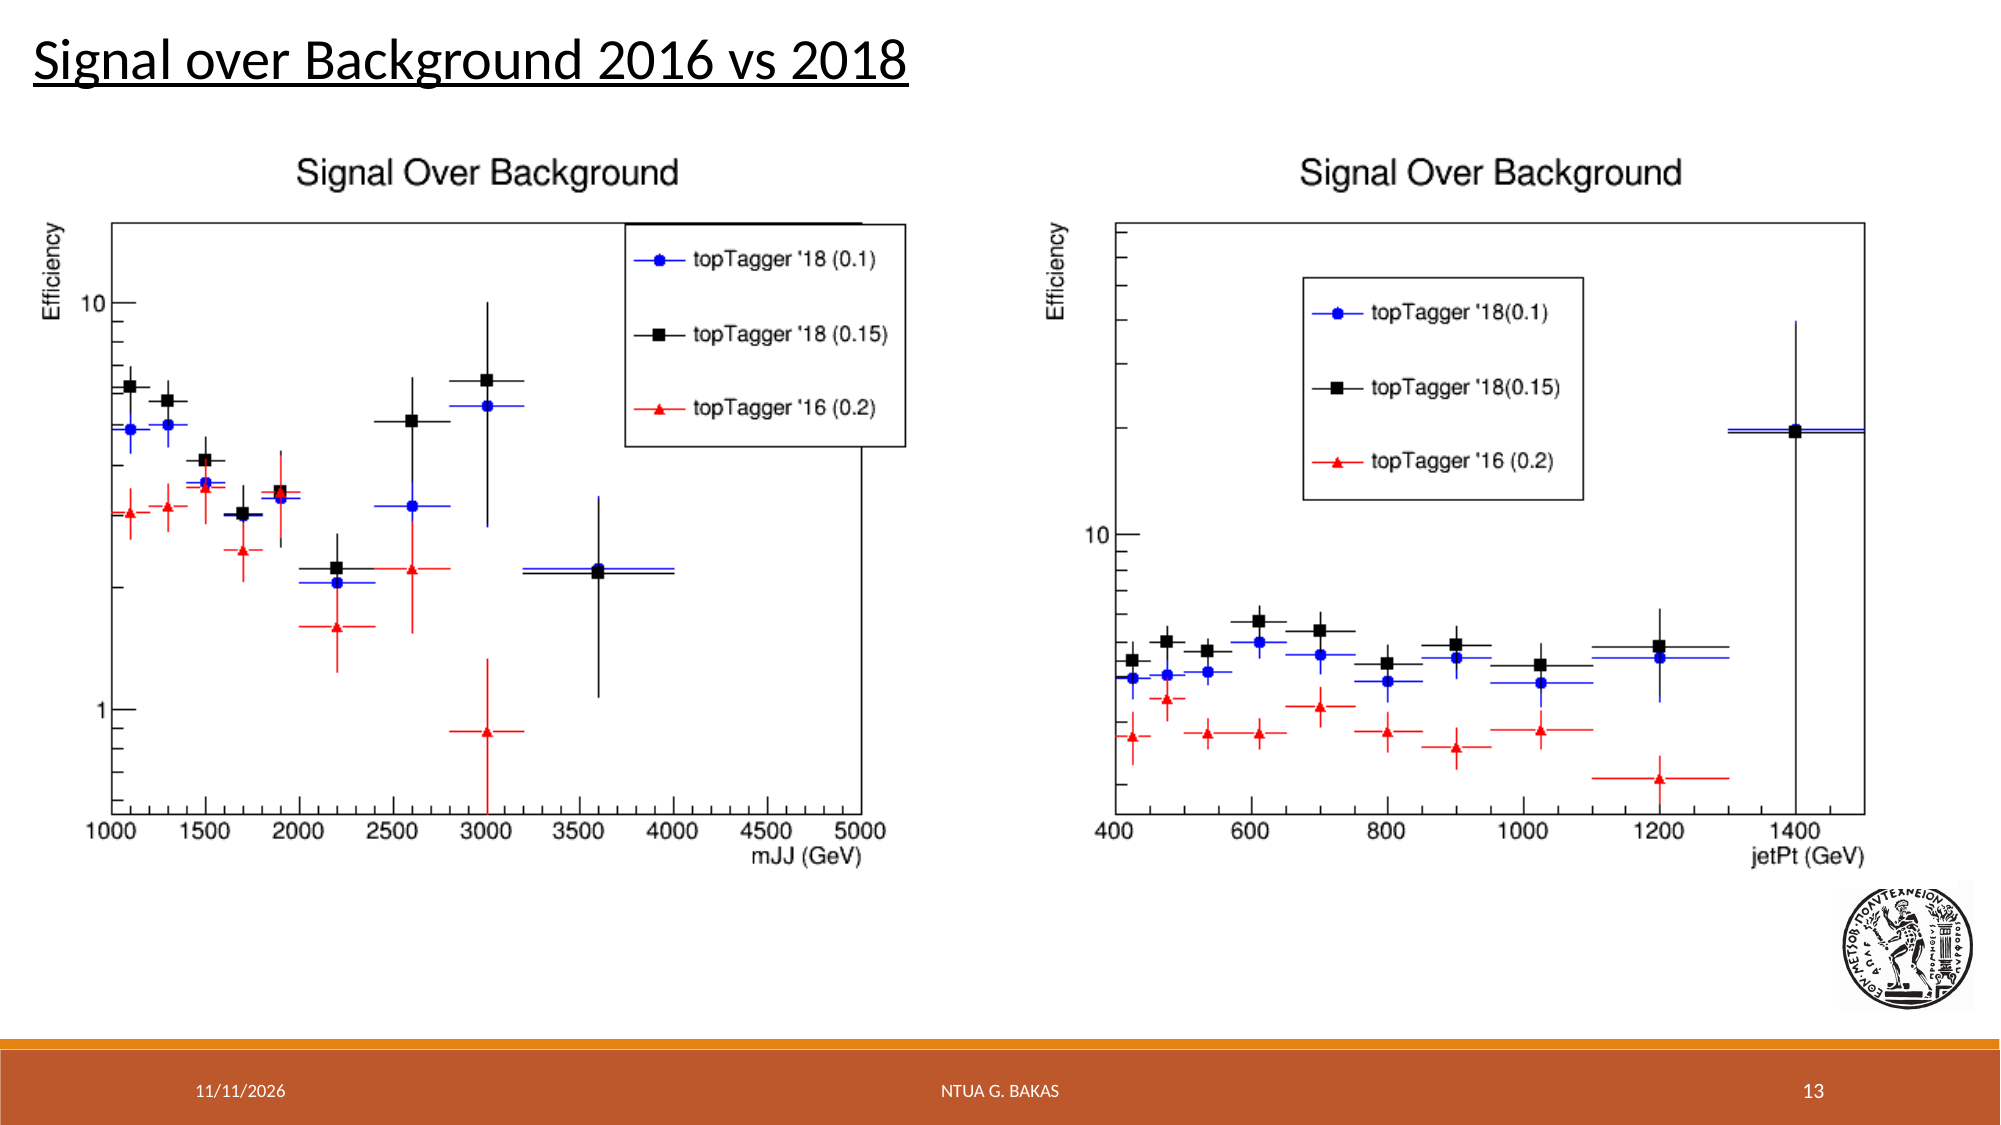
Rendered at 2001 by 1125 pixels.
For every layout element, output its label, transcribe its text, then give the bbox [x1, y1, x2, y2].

text_box Signal over Background 2016 vs 2018 [18, 13, 1891, 99]
footer NTUA G. Bakas [604, 1059, 1396, 1120]
picture [1022, 148, 1975, 1012]
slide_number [180, 1059, 586, 1120]
picture [19, 148, 955, 890]
slide_number 13 [1624, 1059, 1840, 1120]
